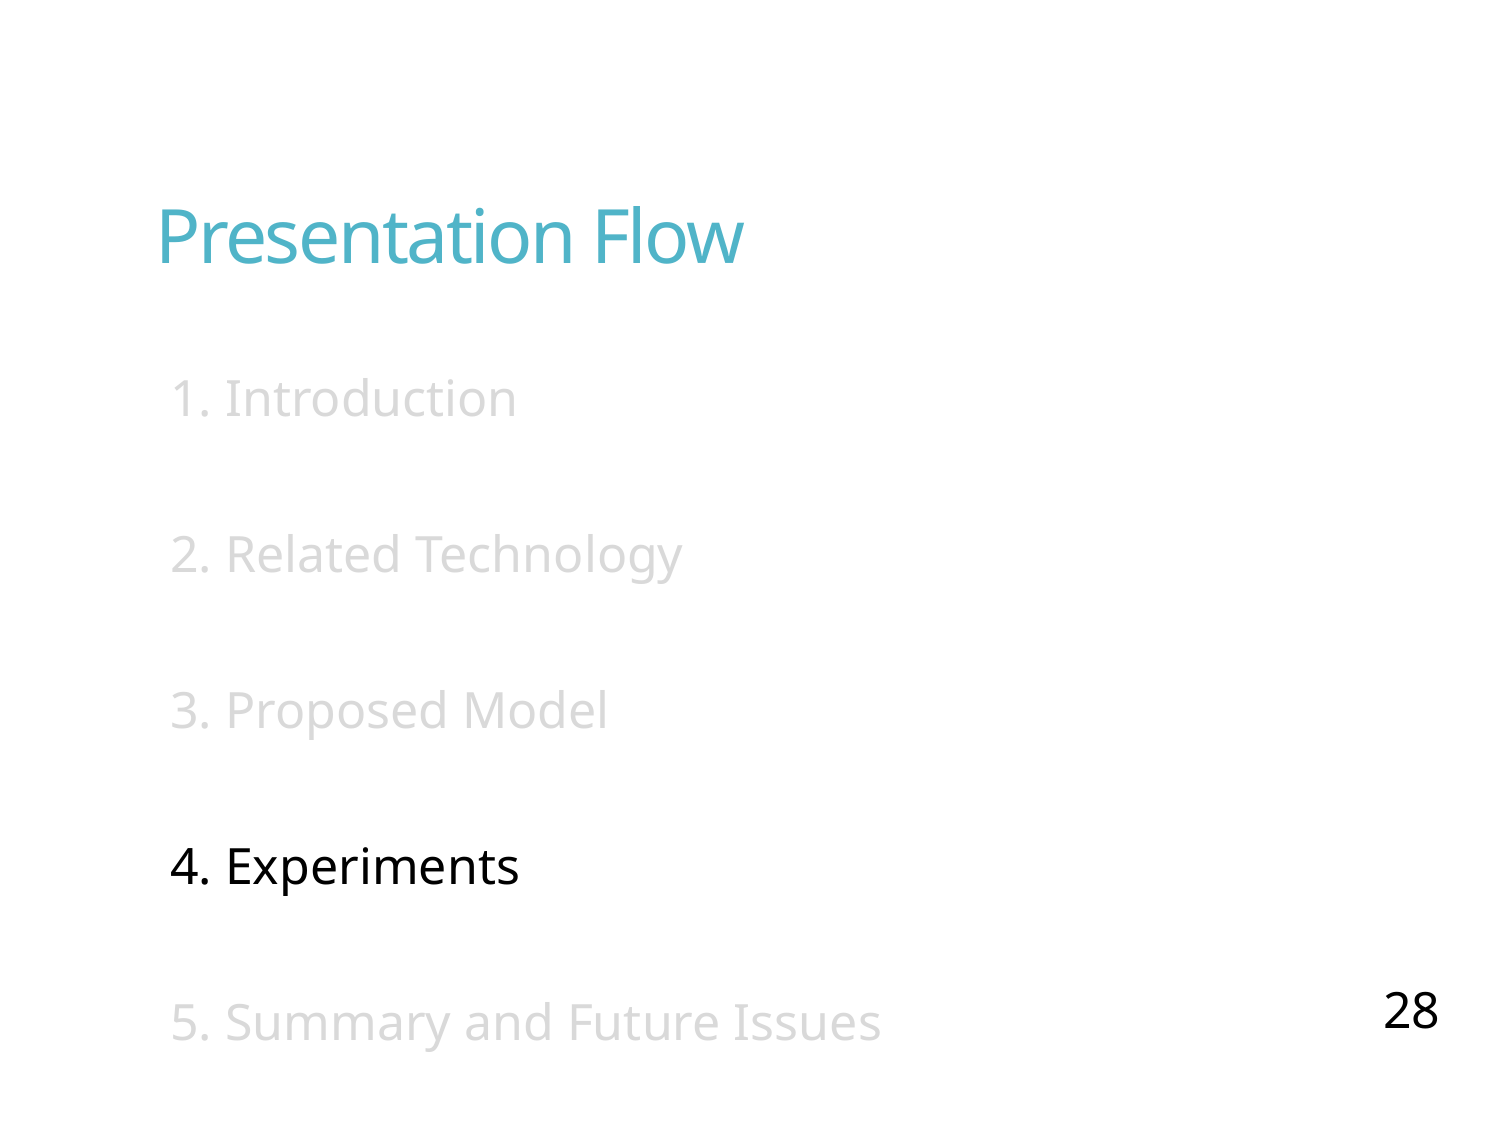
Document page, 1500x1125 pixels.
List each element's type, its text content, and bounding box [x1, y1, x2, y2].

title Presentation Flow [140, 205, 963, 274]
text_box 28 [1264, 964, 1456, 1053]
list 1. Introduction 2. Related Technology 3. Proposed Model 4. Experiments 5. Summary and Future Issues [140, 368, 1174, 1091]
